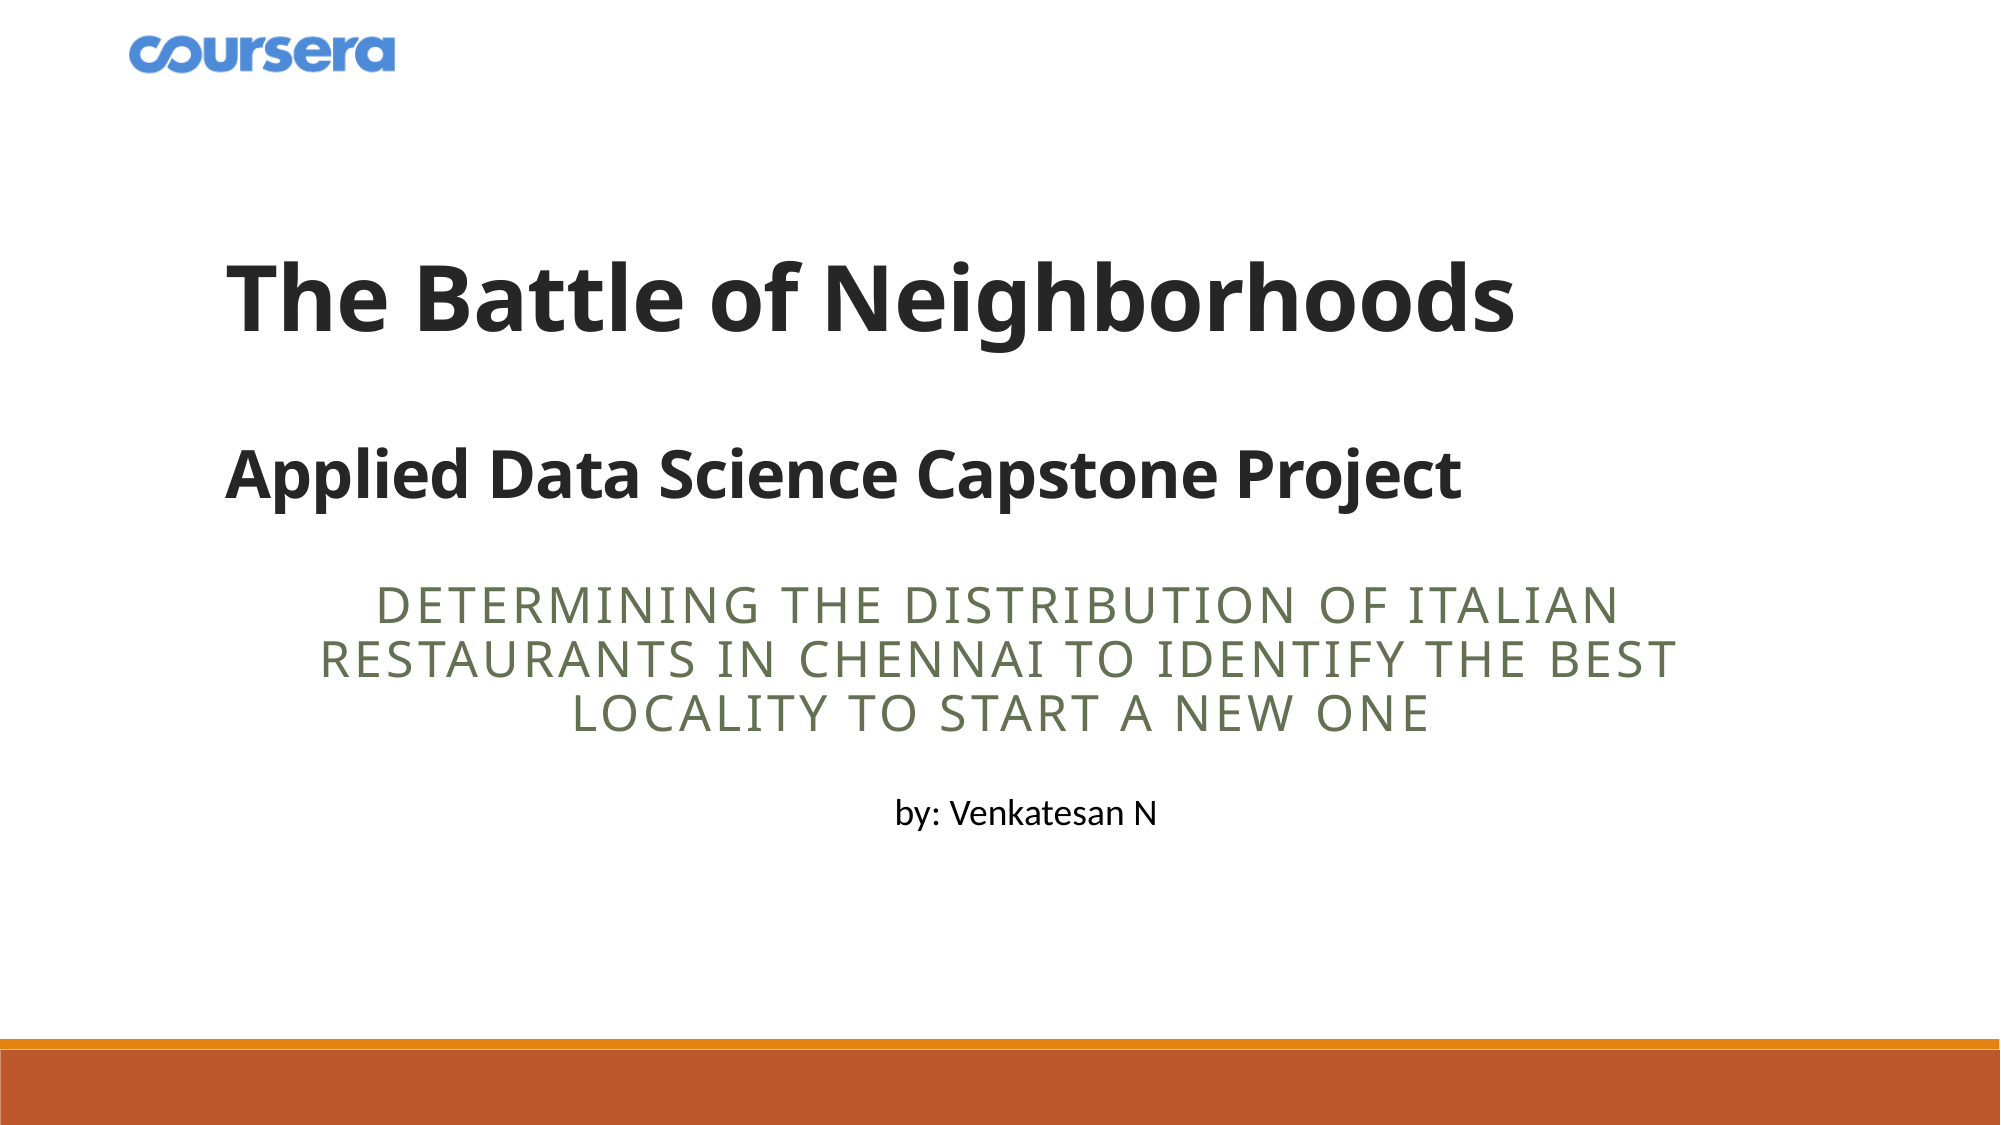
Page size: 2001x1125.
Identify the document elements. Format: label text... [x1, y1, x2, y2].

picture [123, 28, 402, 84]
text_box by: Venkatesan N [879, 780, 1173, 841]
subtitle Determining the distribution of Italian restaurants in Chennai to Identify the best locality to start a new one [185, 573, 1815, 752]
title The Battle of Neighborhoods Applied Data Science Capstone Project [210, 206, 1800, 563]
